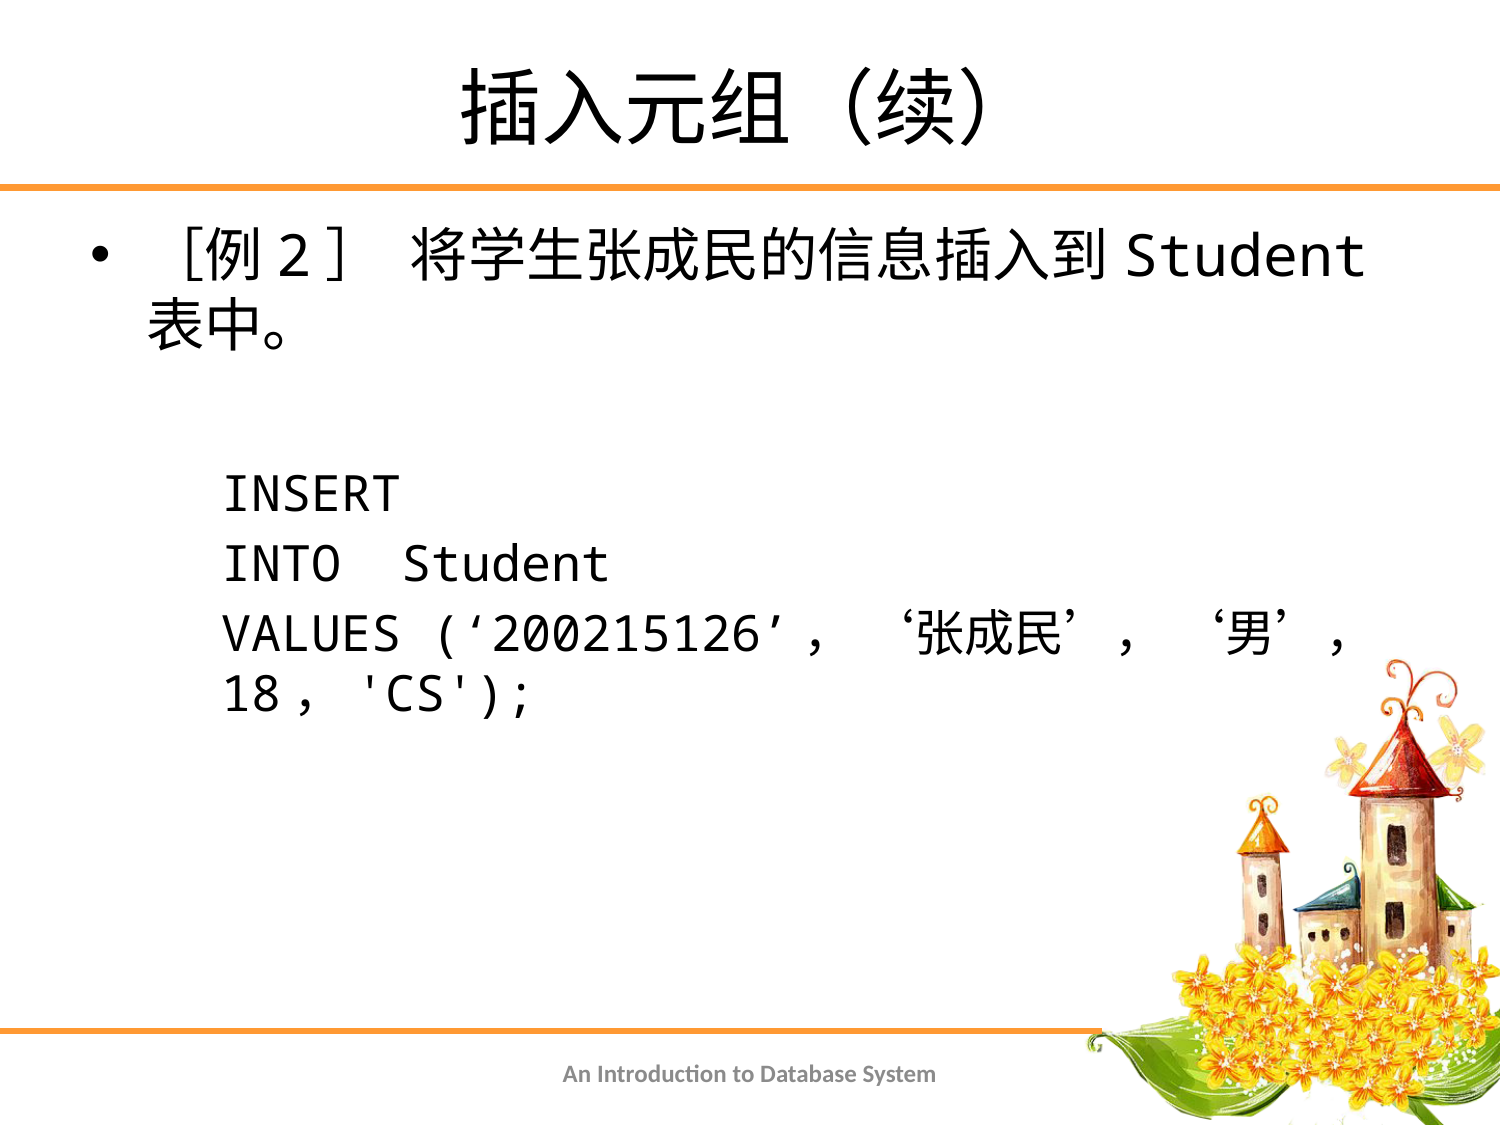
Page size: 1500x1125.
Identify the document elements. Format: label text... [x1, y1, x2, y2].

list ［例2］ 将学生张成民的信息插入到Student表中。 INSERT INTO Student VALUES (‘200215126’， ‘张成民’， ‘男’，18，'CS'); [75, 210, 1425, 1005]
title 插入元组（续） [75, 11, 1425, 200]
picture [437, 328, 1500, 1125]
footer An Introduction to Database System [512, 1042, 988, 1103]
